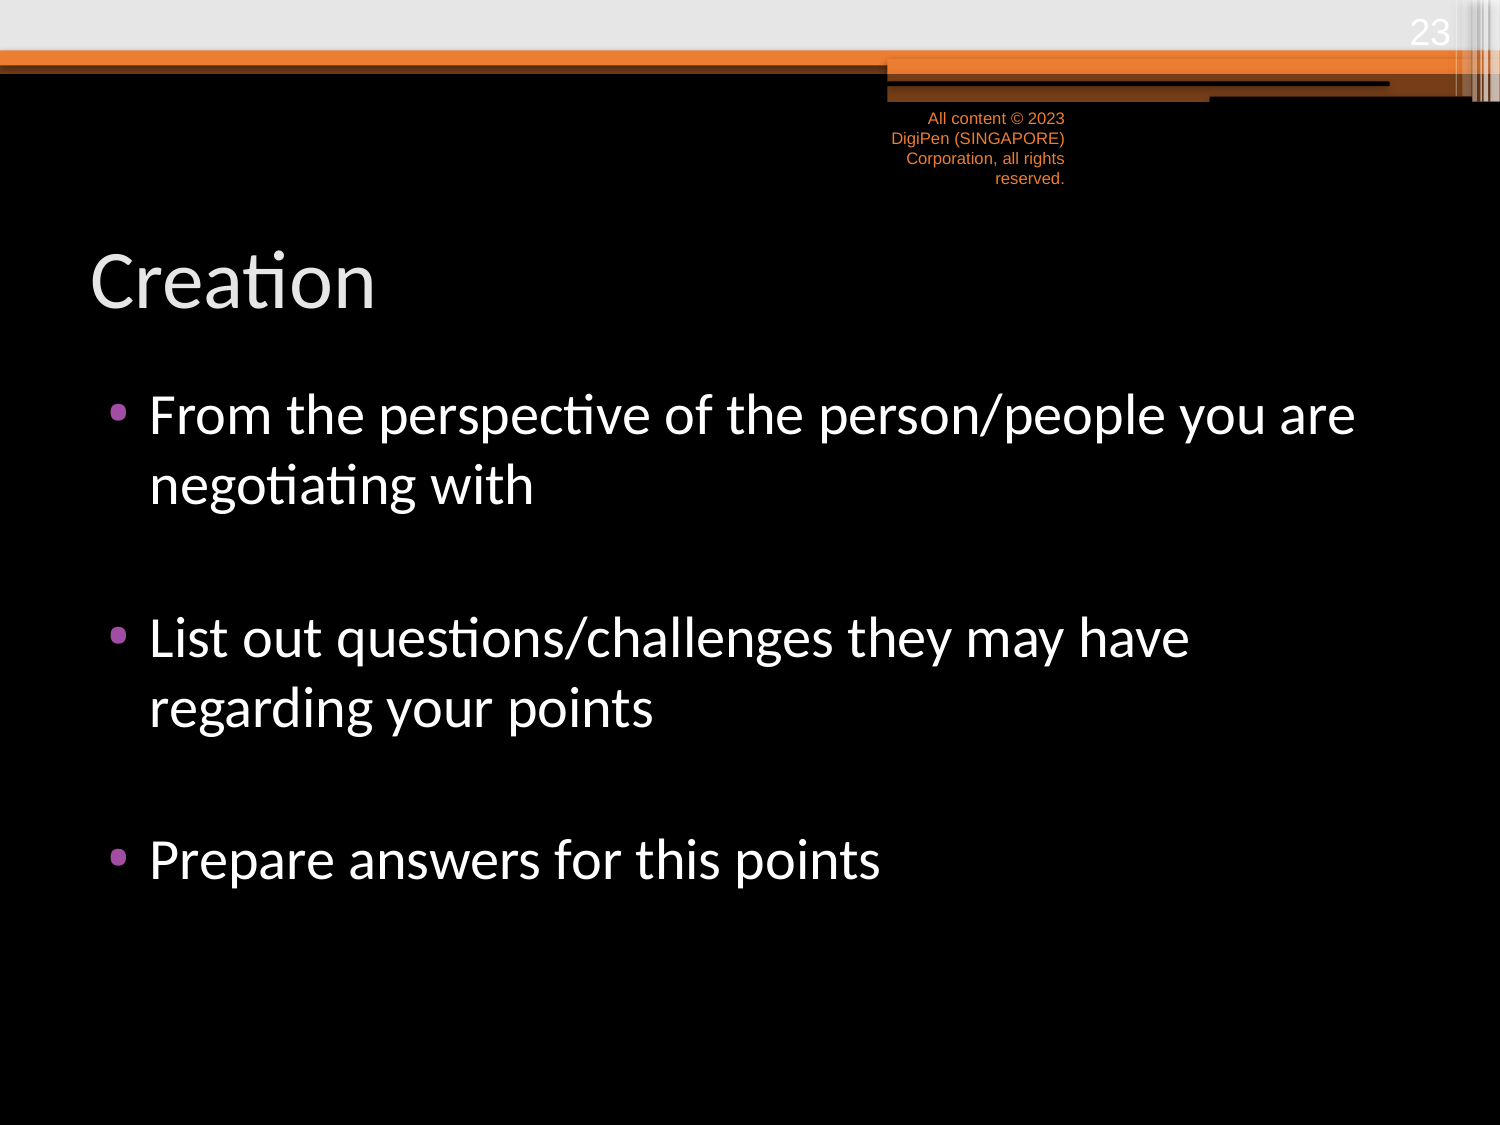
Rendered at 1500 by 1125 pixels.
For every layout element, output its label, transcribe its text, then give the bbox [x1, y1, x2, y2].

title Creation [74, 187, 1426, 363]
slide_number 22 [1340, 0, 1466, 61]
footer All content © 2023 DigiPen (SINGAPORE) Corporation, all rights reserved. [862, 100, 1080, 176]
list From the perspective of the person/people you are negotiating with List out questions/challenges they may have regarding your points Prepare answers for this points [74, 368, 1426, 1079]
